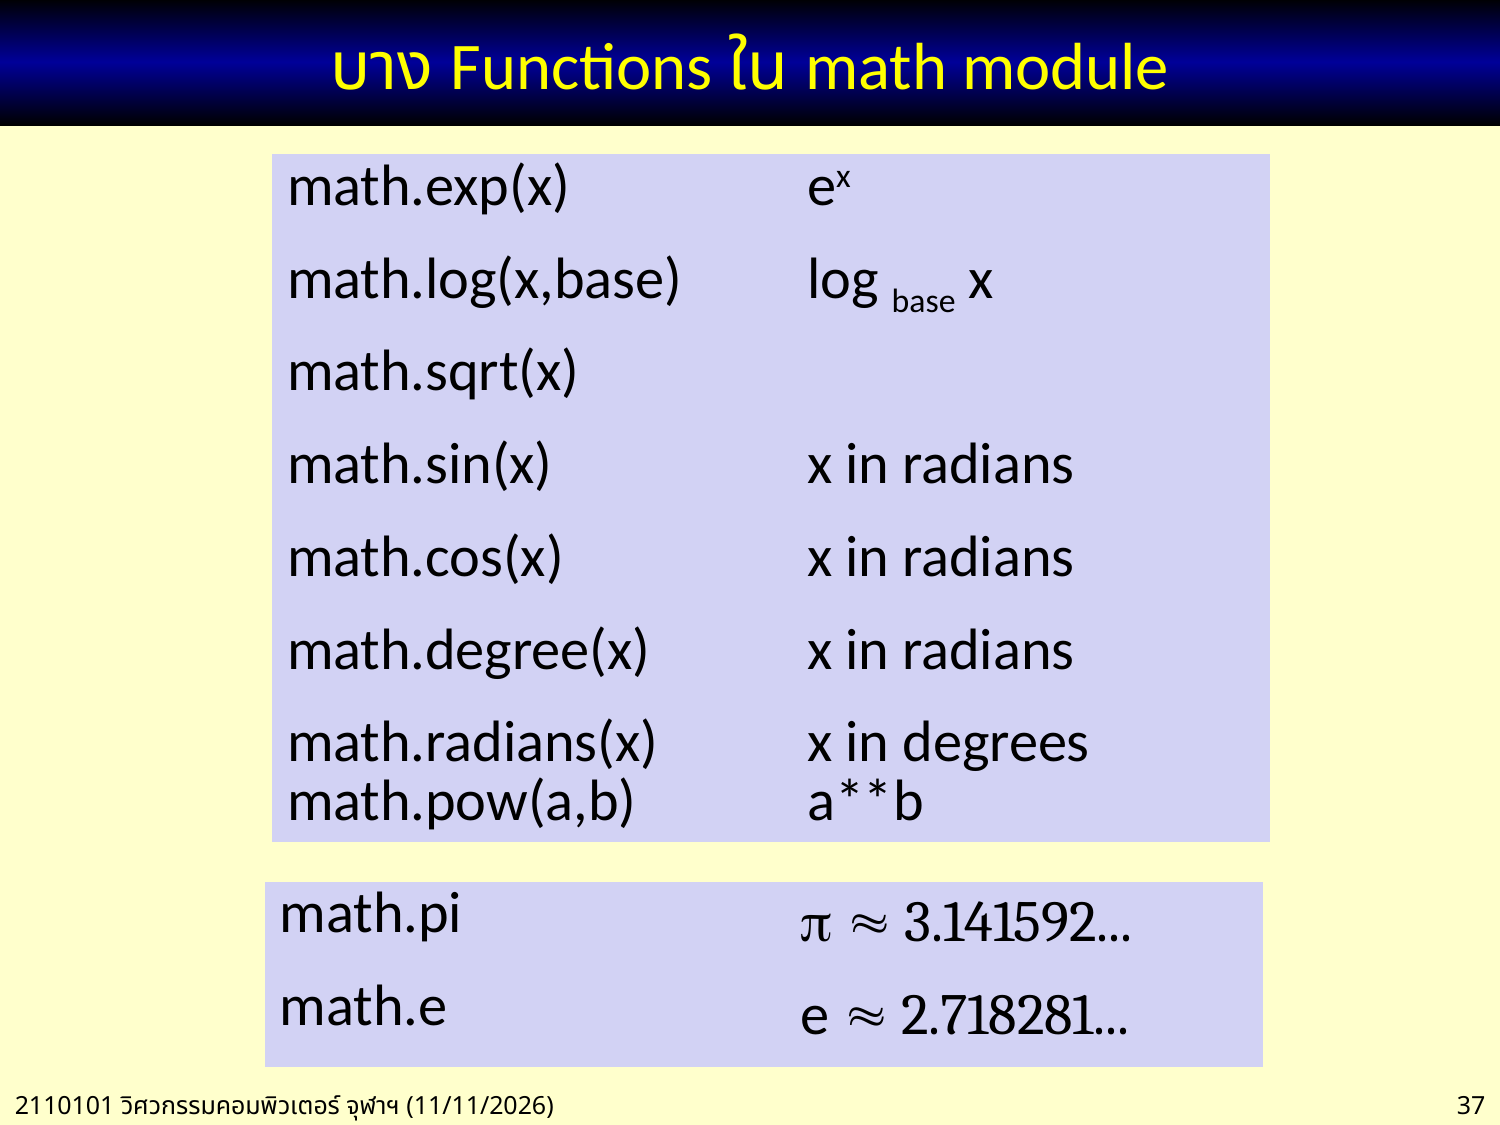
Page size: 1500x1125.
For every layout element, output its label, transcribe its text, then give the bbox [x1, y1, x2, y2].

table_header math.pi [265, 882, 785, 974]
table_cell math.e [265, 974, 785, 1067]
table_cell e  2.718281... [785, 974, 1263, 1067]
title บาง Functions ใน math module [0, 0, 1500, 126]
table_header   3.141592... [785, 882, 1263, 974]
